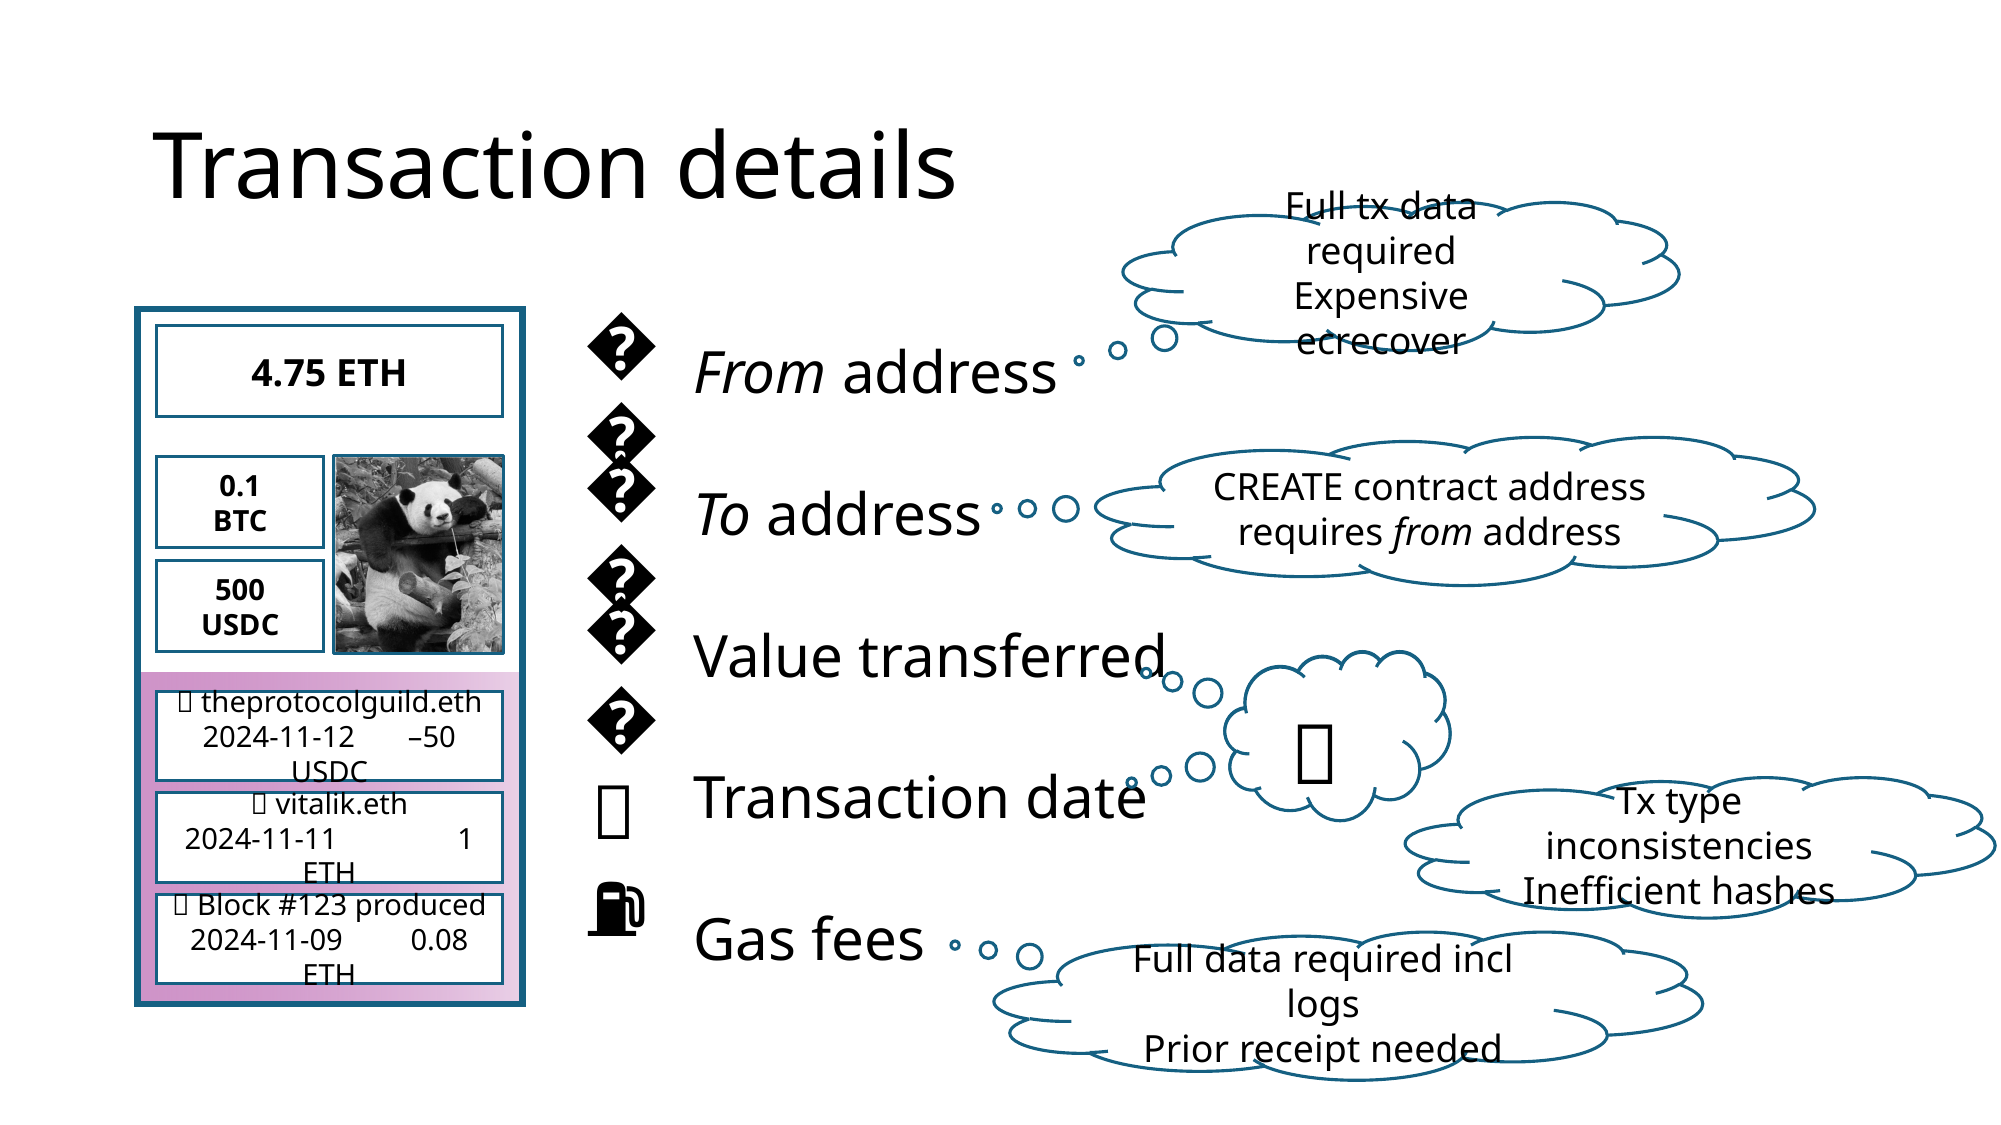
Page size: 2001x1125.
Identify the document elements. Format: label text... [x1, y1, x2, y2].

text_box [1206, 752, 1216, 782]
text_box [569, 467, 1206, 572]
title Transaction details [137, 59, 1863, 278]
text_box CREATE contract address requires from address [1169, 435, 1817, 588]
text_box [569, 750, 1206, 855]
text_box [1206, 677, 1224, 709]
text_box [136, 307, 524, 1006]
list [320, 470, 517, 639]
text_box [524, 307, 1949, 1006]
text_box ✅ [1275, 694, 1375, 809]
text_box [569, 608, 1206, 713]
text_box Tx type inconsistencies Inefficient hashes [1403, 776, 1997, 920]
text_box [569, 325, 1206, 430]
text_box Full data required incl logs Prior receipt needed [992, 930, 1705, 1082]
text_box Full tx data required Expensive ecrecover [1121, 200, 1681, 353]
text_box [1312, 809, 1369, 823]
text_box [569, 892, 1206, 997]
text_box [1223, 650, 1452, 813]
